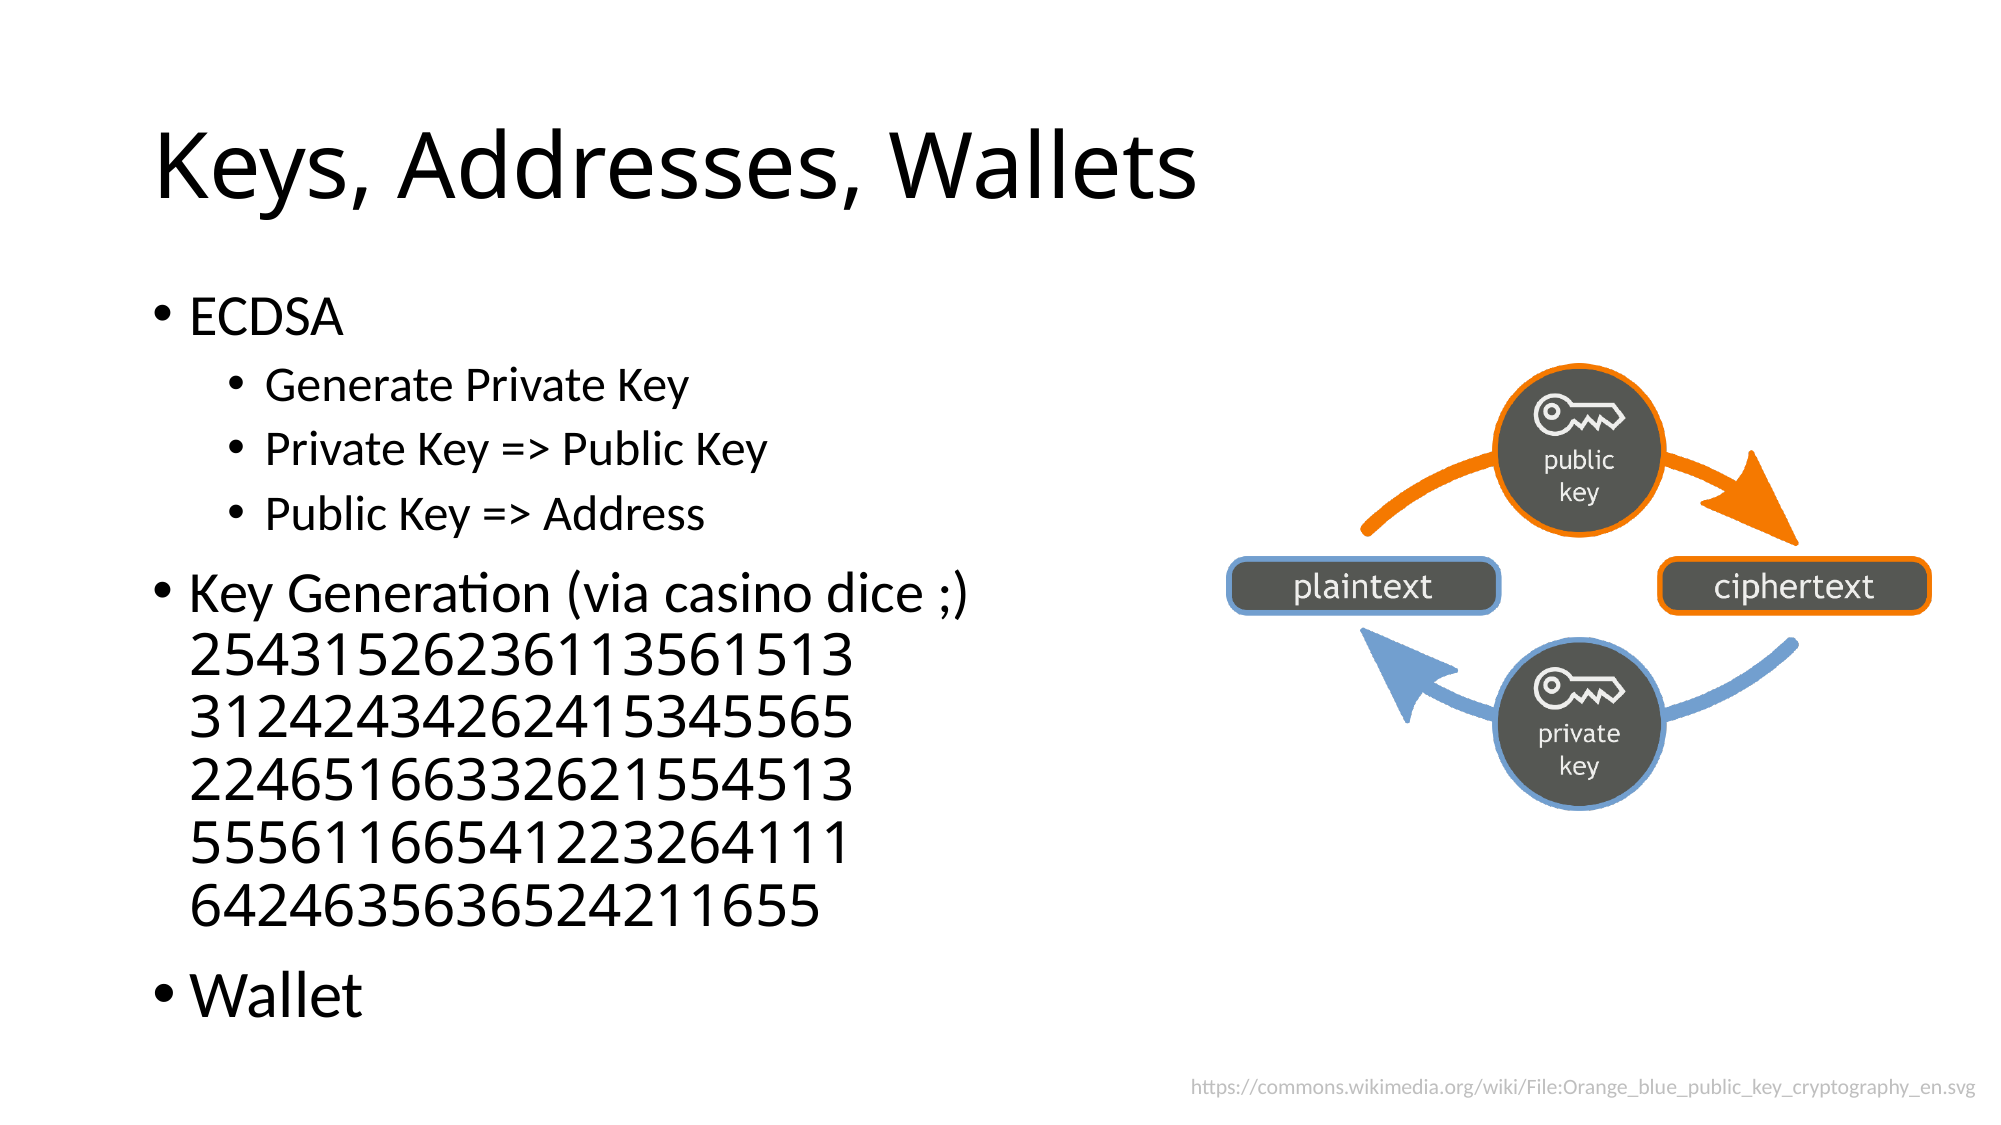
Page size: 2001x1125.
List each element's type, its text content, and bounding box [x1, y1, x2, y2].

text_box https://commons.wikimedia.org/wiki/File:Orange_blue_public_key_cryptography_en.svg [1176, 1065, 1992, 1106]
picture [1226, 363, 1932, 811]
title Keys, Addresses, Wallets [137, 59, 1863, 278]
list ECDSA Generate Private Key Private Key => Public Key Public Key => Address Key Generation (via casino dice ;) 25431526236113561513 31242434262415345565 22465166332621554513 55561166541223264111 6424635636524211655 Wallet [137, 277, 1127, 992]
